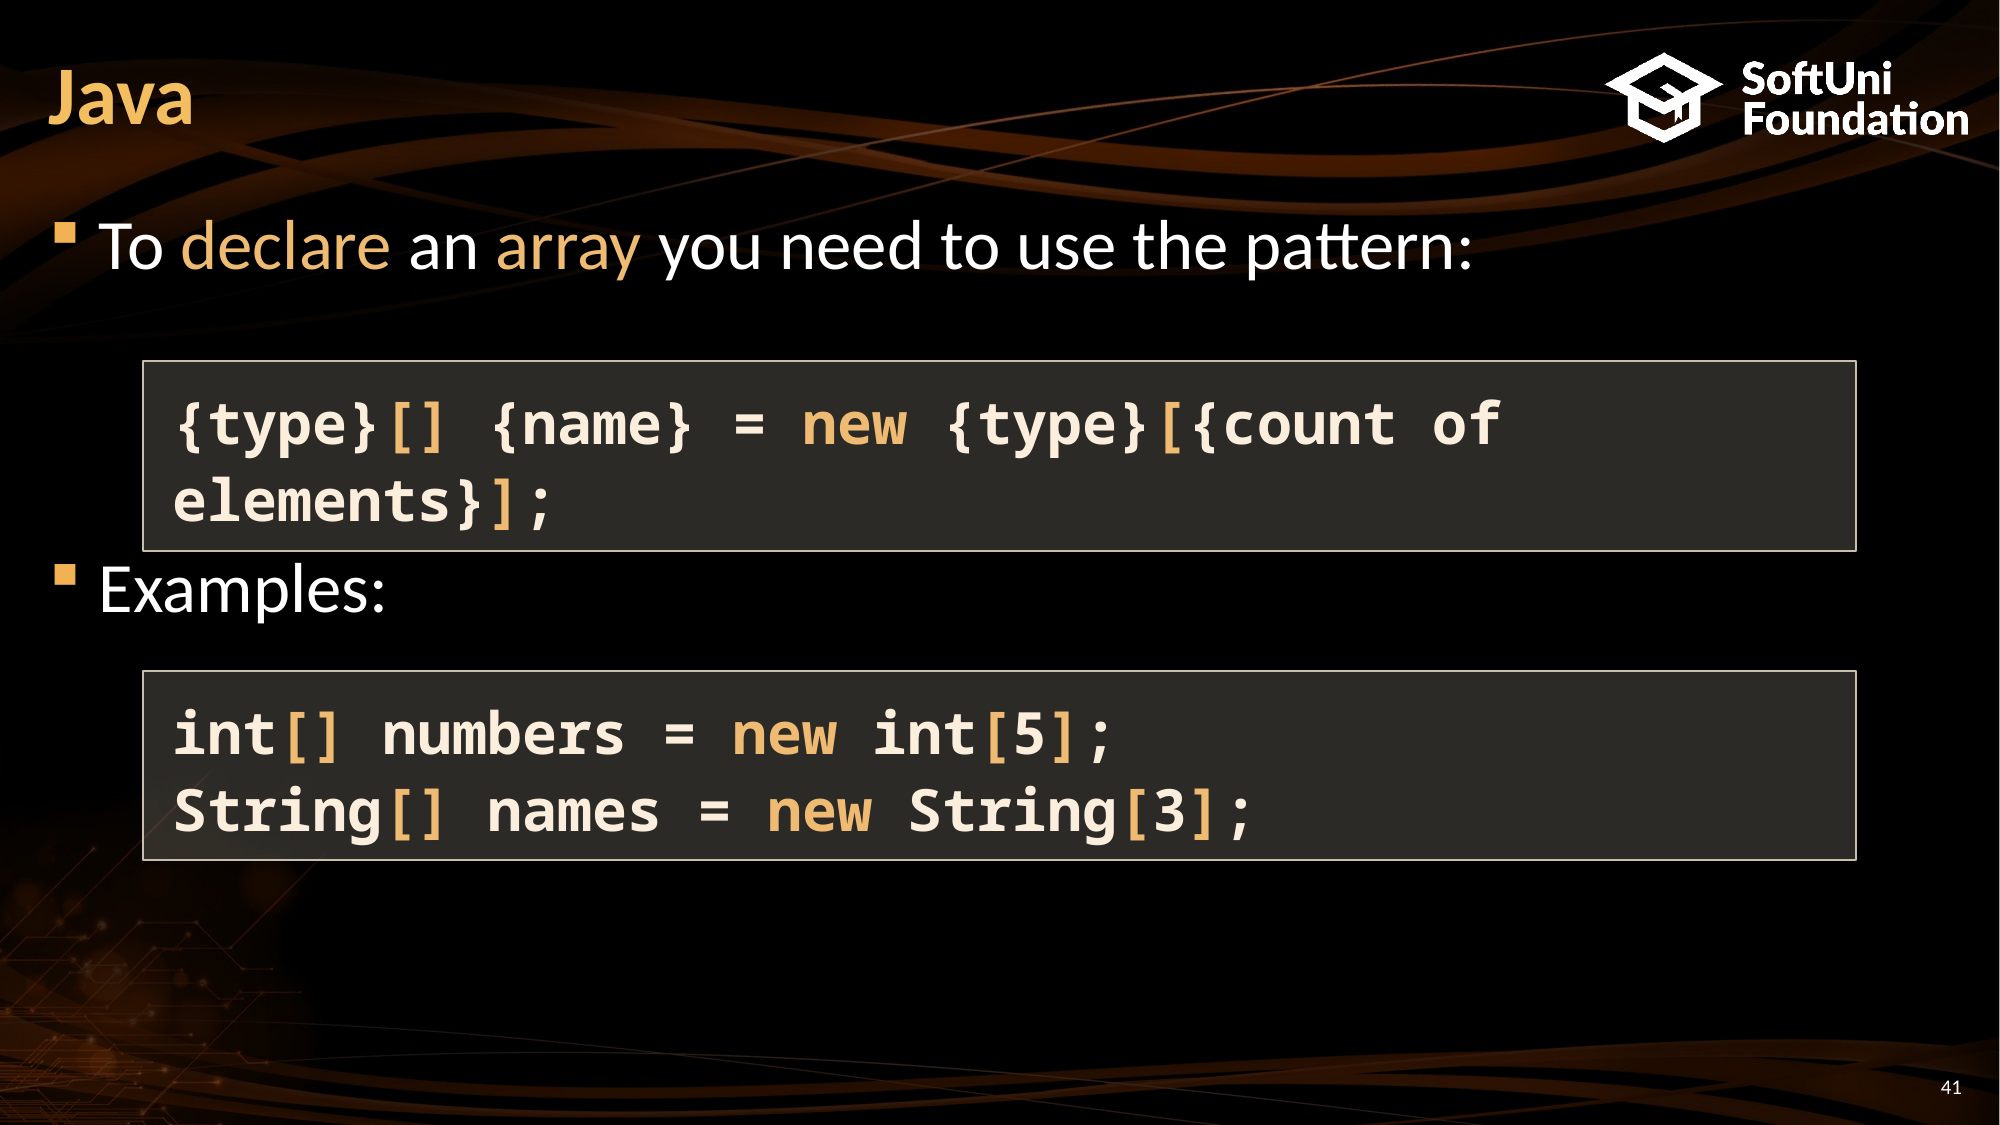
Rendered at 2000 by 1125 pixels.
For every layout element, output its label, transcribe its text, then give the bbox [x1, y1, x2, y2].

text_box int[] numbers = new int[5]; String[] names = new String[3]; [143, 671, 1856, 861]
title Java [30, 6, 1602, 189]
list To declare an array you need to use the pattern: Examples: [31, 188, 1968, 1103]
text_box {type}[] {name} = new {type}[{count of elements}]; [143, 361, 1856, 551]
picture [0, 0, 2000, 1125]
